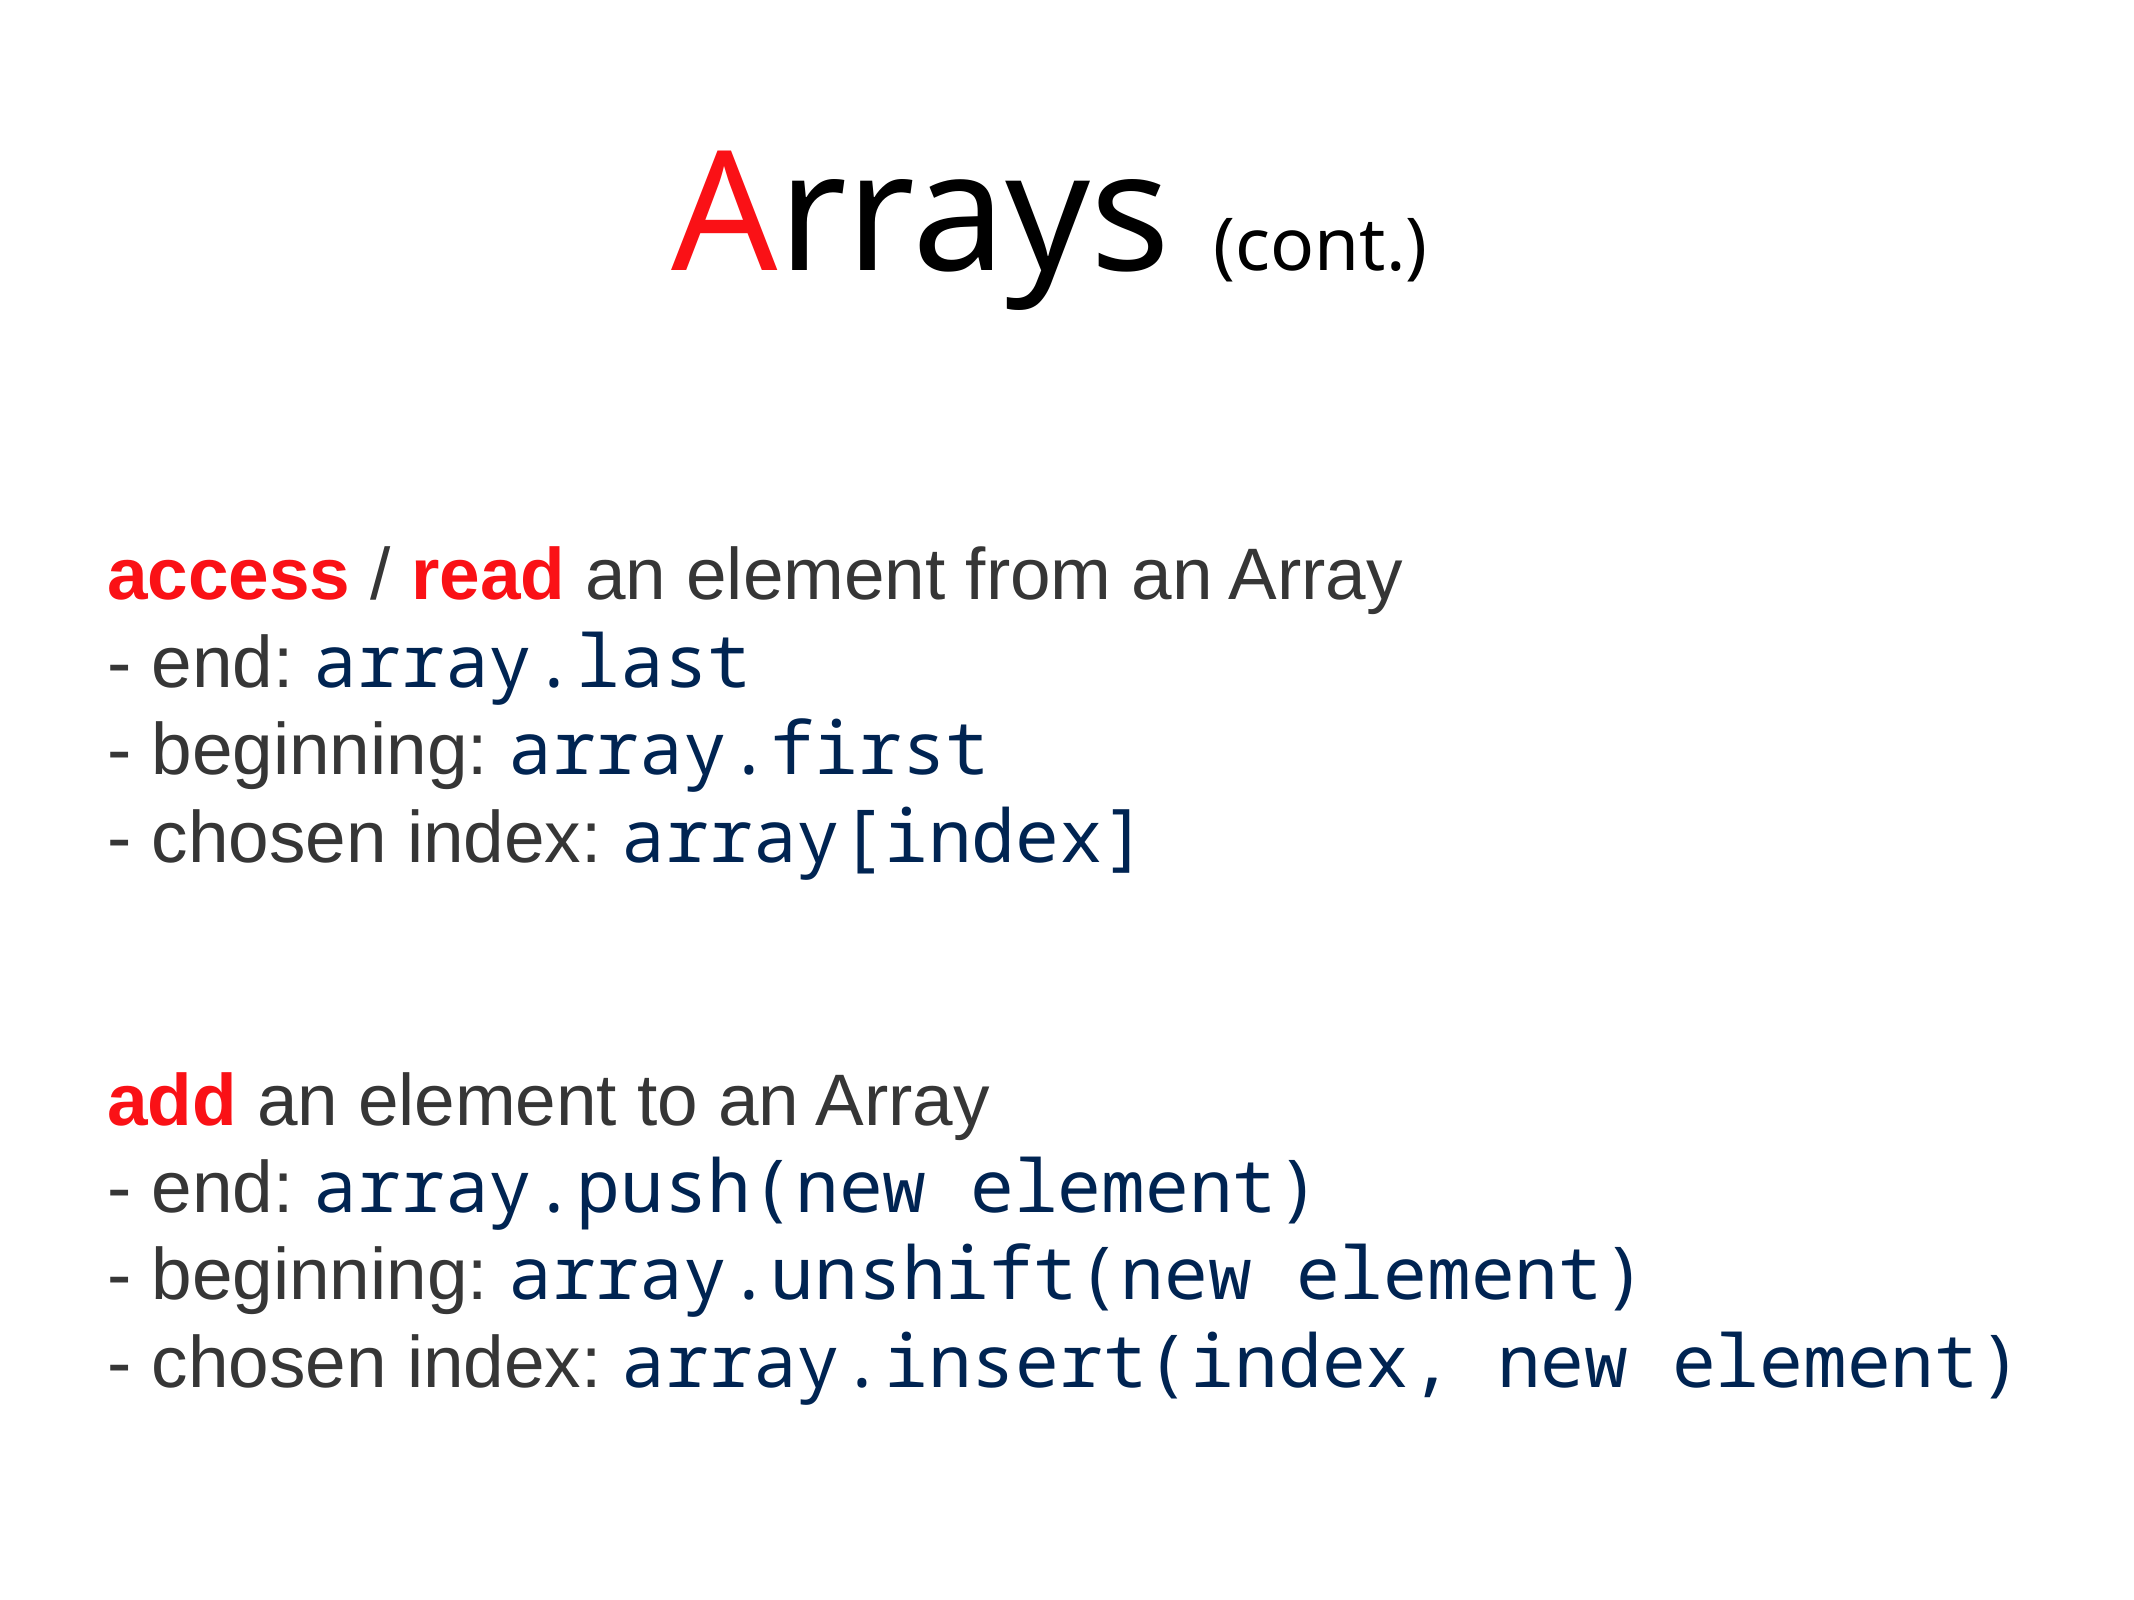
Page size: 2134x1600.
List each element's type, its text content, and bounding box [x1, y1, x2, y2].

text_box access / read an element from an Array - end: array.last - beginning: array.first - chosen index: array[index] add an element to an Array - end: array.push(new element) - beginning: array.unshift(new element) - chosen index: array.insert(index, new element) [101, 520, 2032, 1409]
text_box Arrays (cont.) [665, 97, 1435, 311]
